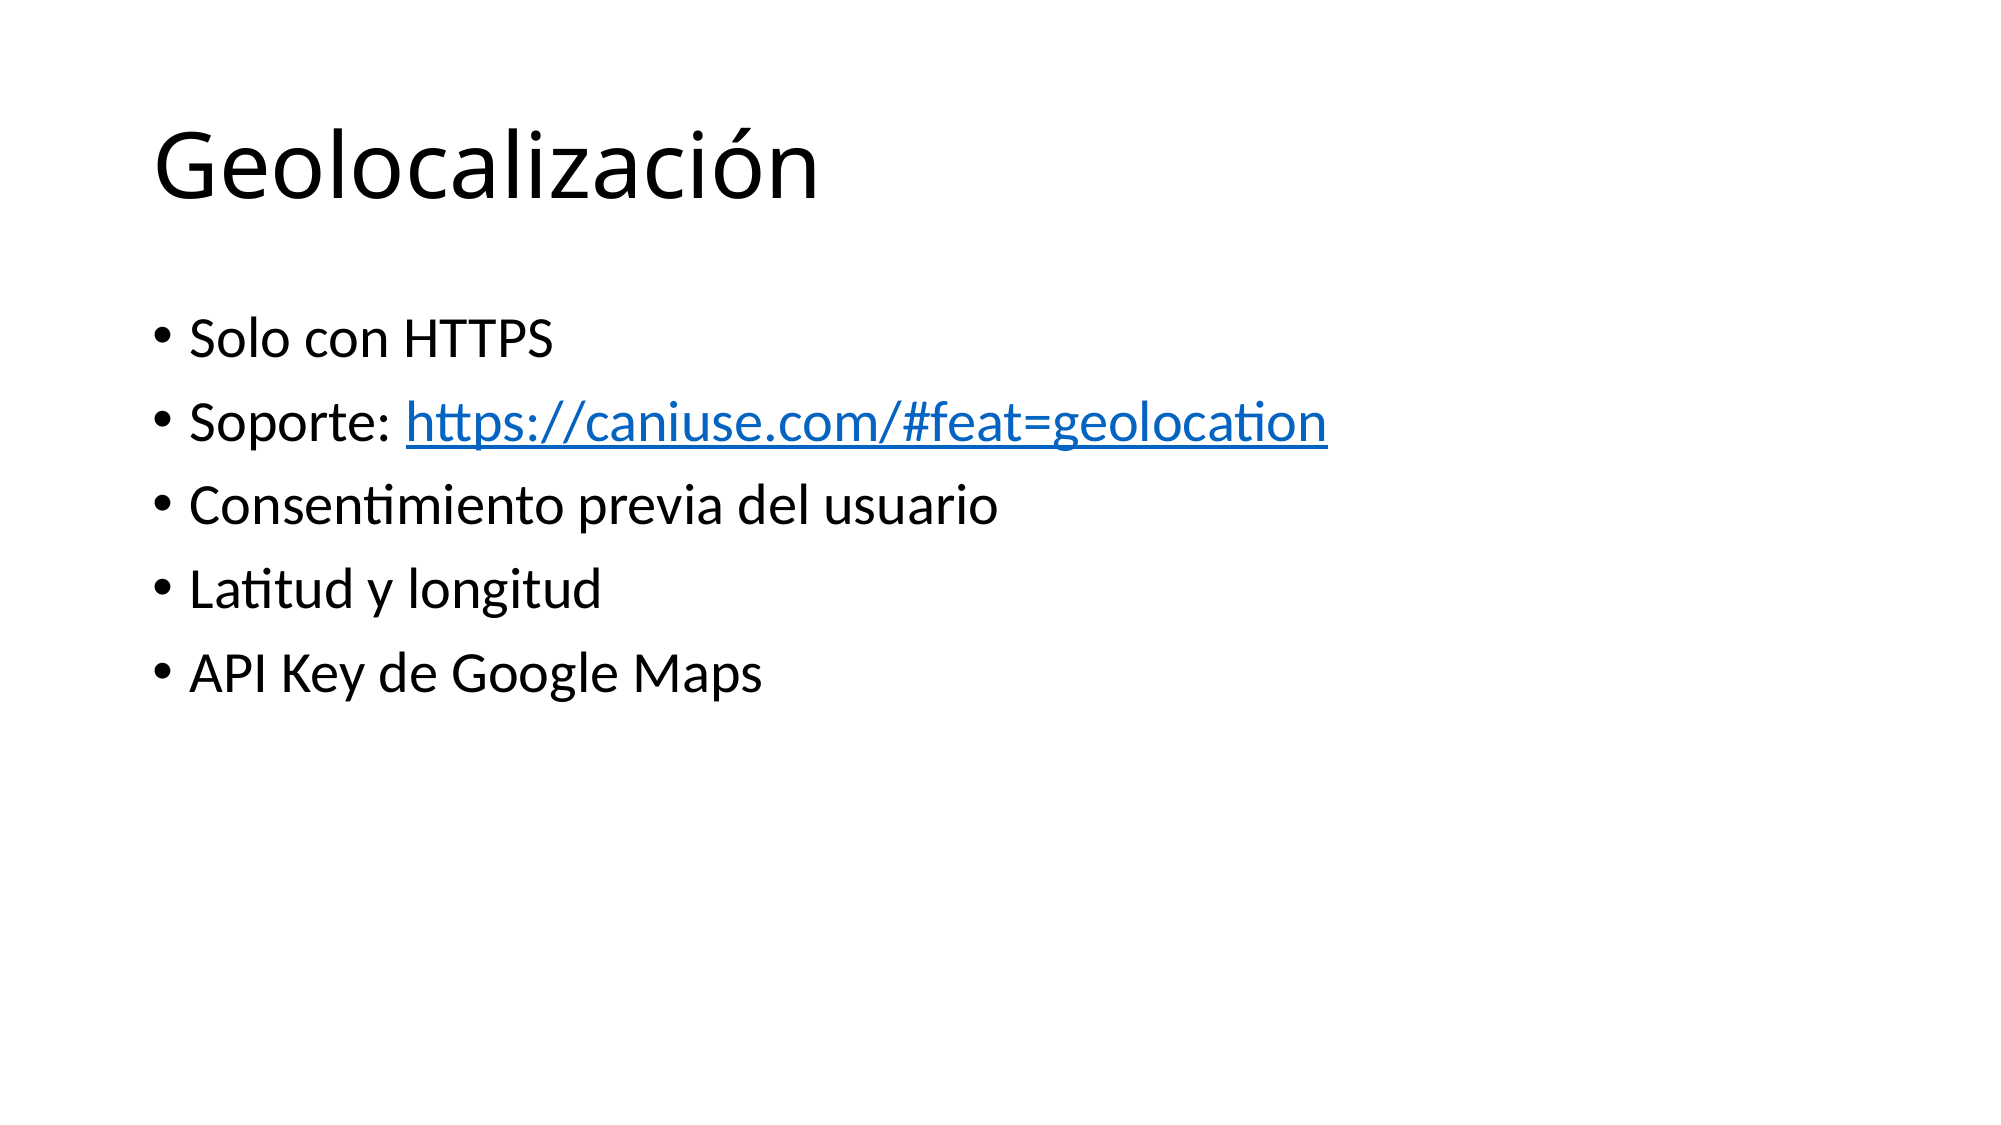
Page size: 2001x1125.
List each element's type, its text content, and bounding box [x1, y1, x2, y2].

title Geolocalización [137, 59, 1863, 278]
list Solo con HTTPS Soporte: https://caniuse.com/#feat=geolocation Consentimiento previa del usuario Latitud y longitud API Key de Google Maps [137, 299, 1863, 1014]
